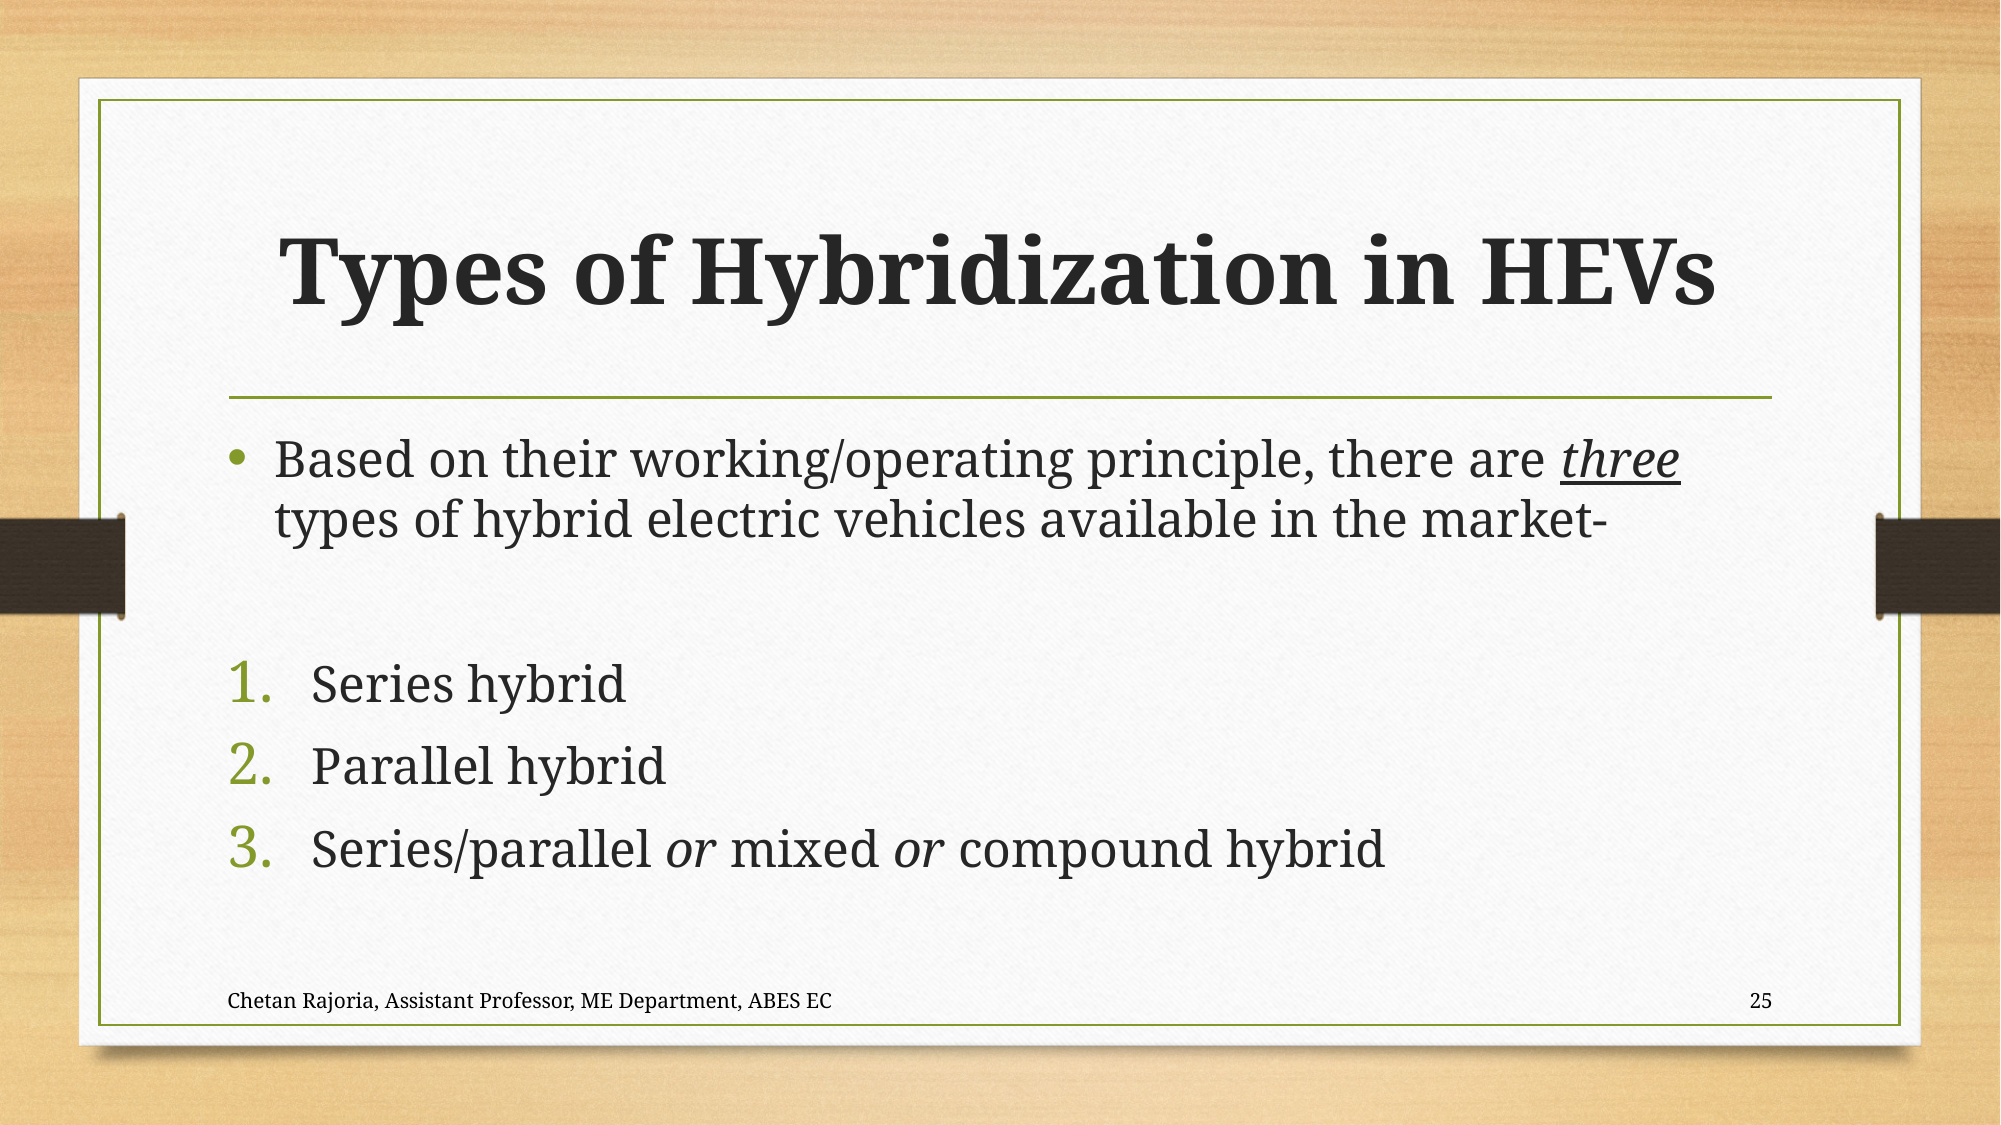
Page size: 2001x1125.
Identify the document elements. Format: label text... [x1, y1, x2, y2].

list Based on their working/operating principle, there are three types of hybrid electric vehicles available in the market- Series hybrid Parallel hybrid Series/parallel or mixed or compound hybrid [212, 419, 1788, 964]
footer Chetan Rajoria, Assistant Professor, ME Department, ABES EC [212, 979, 1411, 1025]
slide_number 25 [1698, 979, 1788, 1025]
title Types of Hybridization in HEVs [212, 161, 1788, 375]
picture [0, 0, 2001, 1125]
